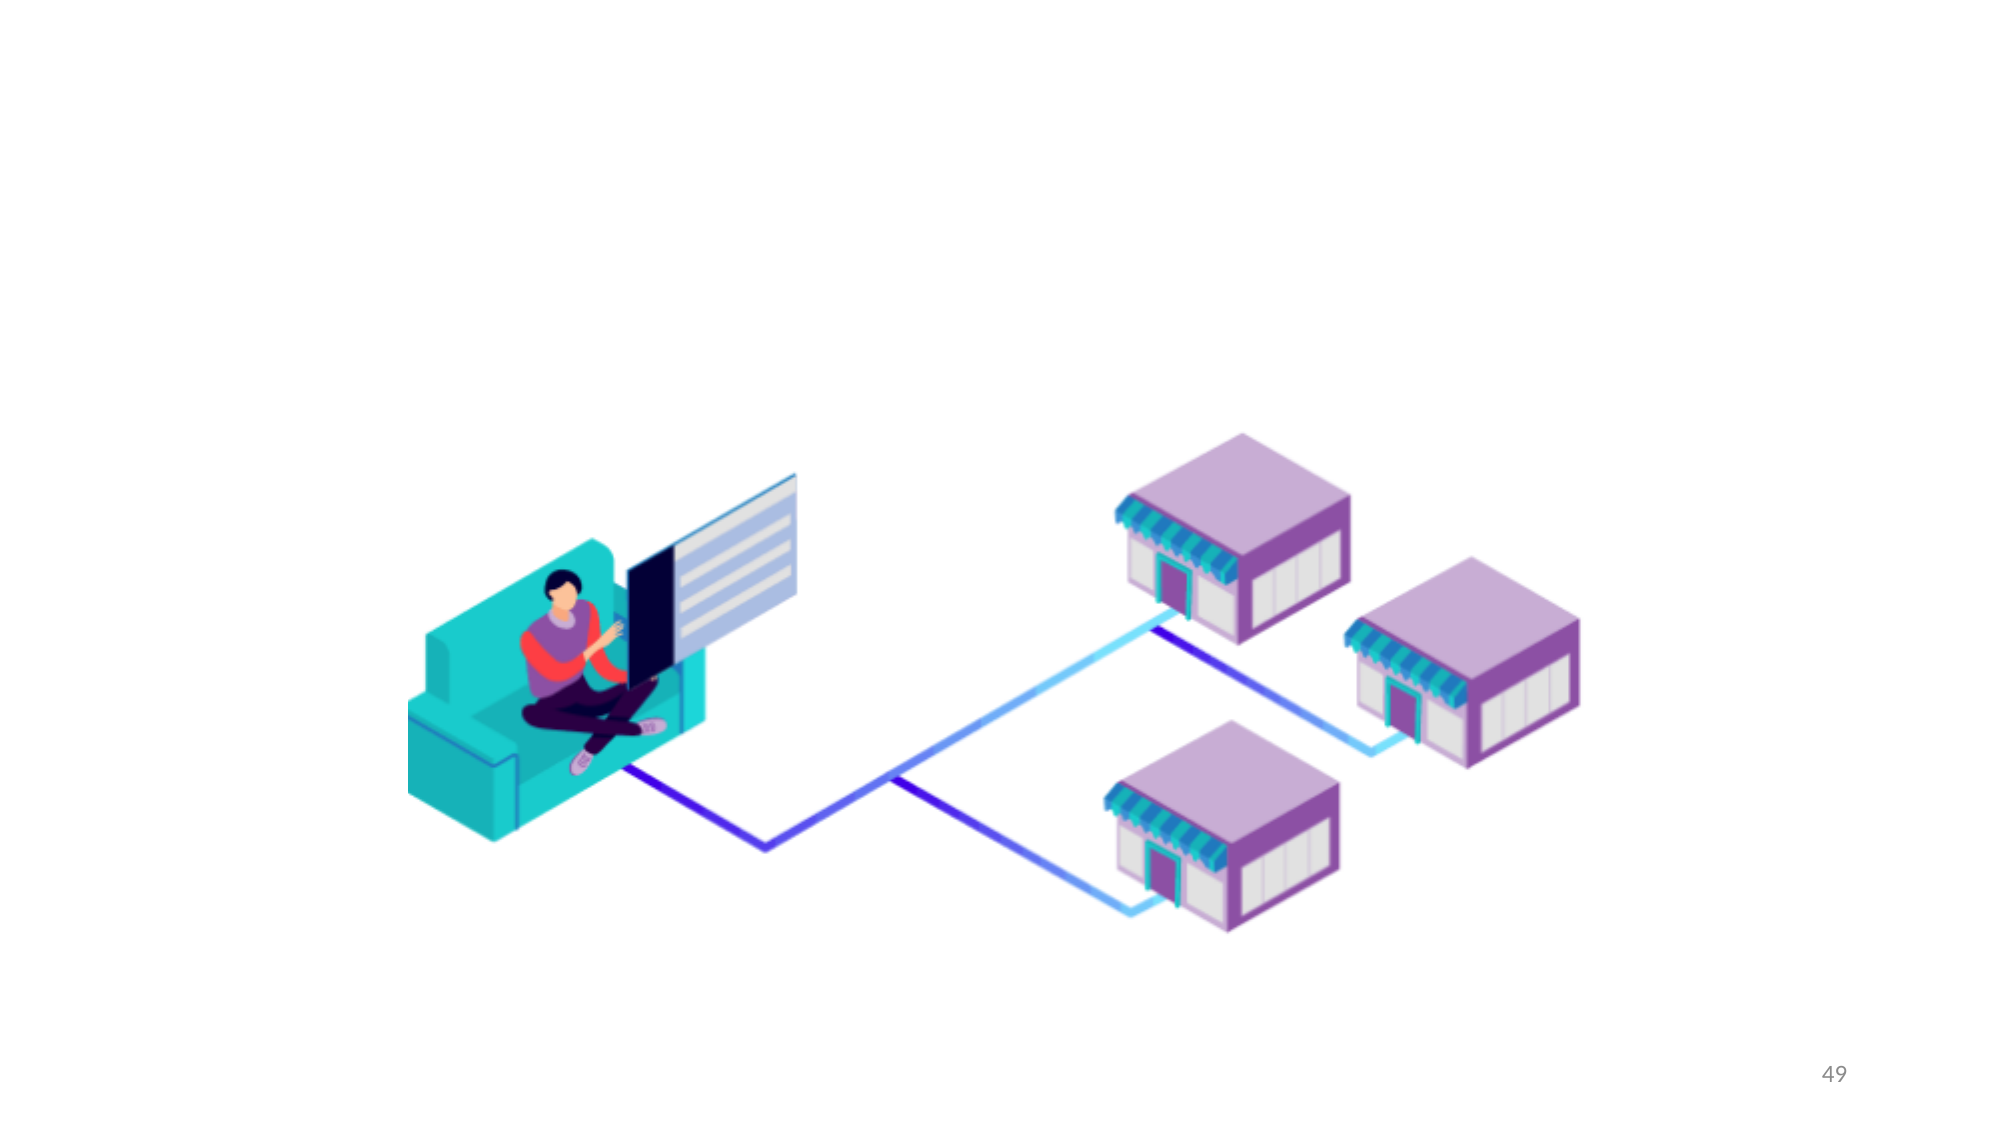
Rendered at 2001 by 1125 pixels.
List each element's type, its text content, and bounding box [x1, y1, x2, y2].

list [408, 368, 1591, 950]
slide_number 49 [1412, 1042, 1863, 1103]
